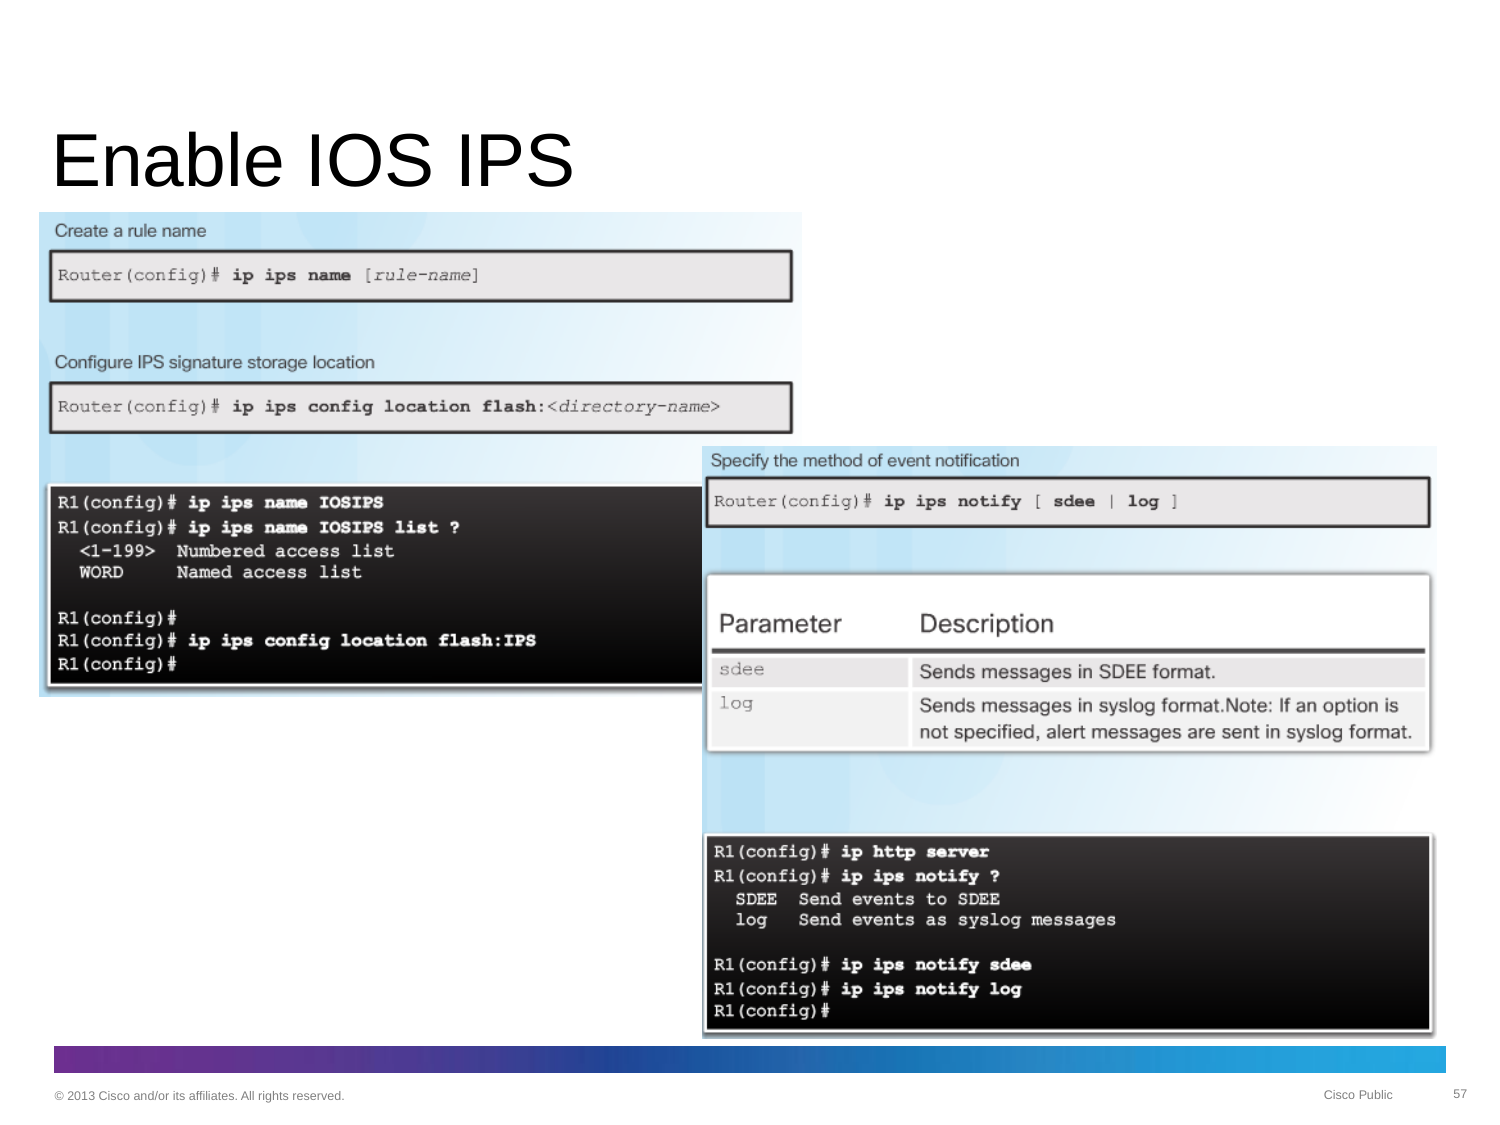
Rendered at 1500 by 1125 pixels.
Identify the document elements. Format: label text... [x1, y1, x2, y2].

title Enable IOS IPS [37, 70, 1447, 209]
picture [54, 1046, 1446, 1073]
picture [39, 212, 1438, 1039]
